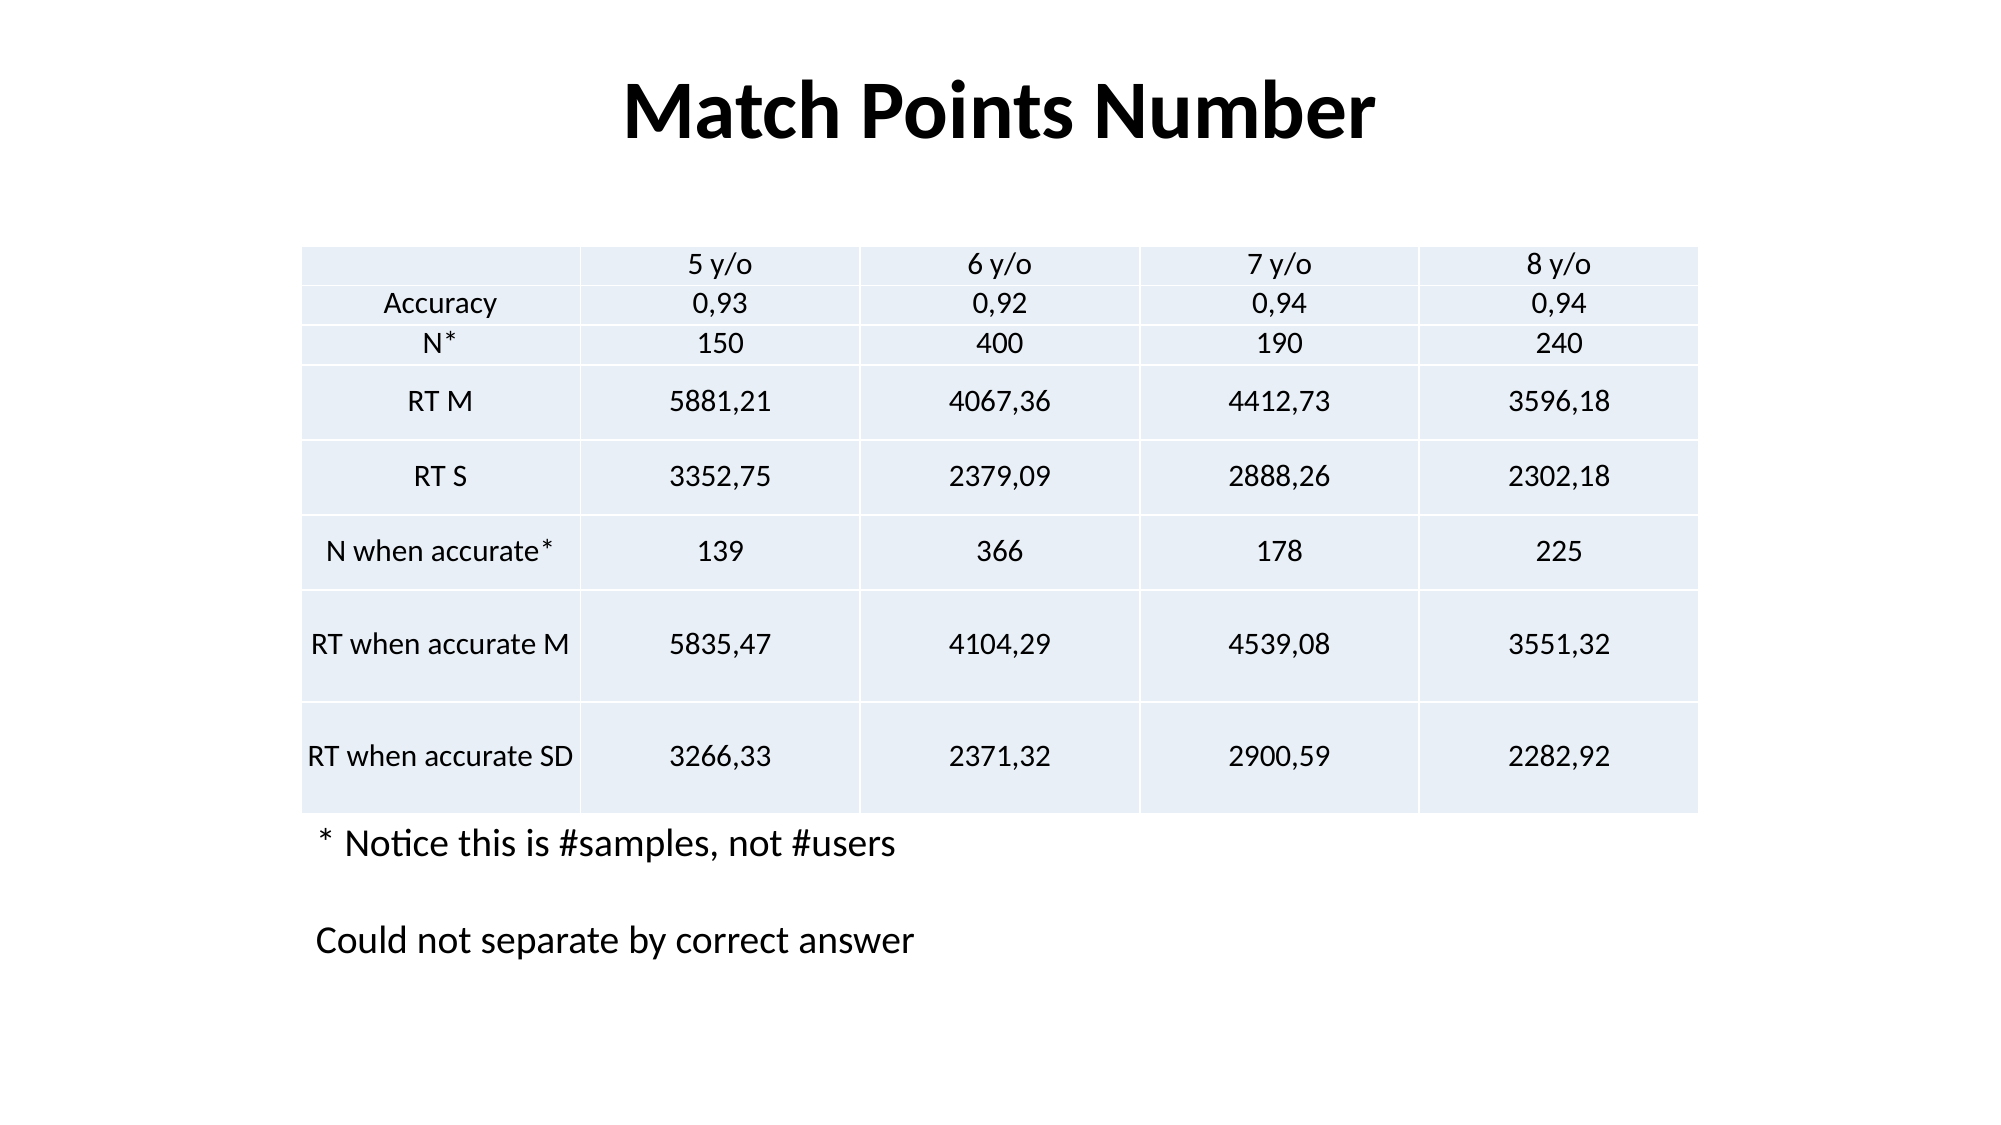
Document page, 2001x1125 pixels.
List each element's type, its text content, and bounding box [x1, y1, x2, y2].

table_cell 2282,92 [1420, 703, 1698, 813]
table_cell 0,92 [861, 286, 1139, 324]
table_cell 2302,18 [1420, 441, 1698, 514]
table_cell 178 [1141, 516, 1418, 589]
text_box Match Points Number [578, 47, 1422, 163]
table_cell 3266,33 [581, 703, 859, 813]
table_cell RT M [302, 366, 580, 439]
table_cell 3551,32 [1420, 591, 1698, 701]
table_cell 2888,26 [1141, 441, 1418, 514]
table_header 5 y/o [581, 247, 859, 285]
table_header [302, 247, 580, 285]
table_cell RT when accurate SD [302, 703, 580, 813]
table_header 6 y/o [861, 247, 1139, 285]
table_cell N when accurate* [302, 516, 580, 589]
table_cell Accuracy [302, 286, 580, 324]
table_cell 4067,36 [861, 366, 1139, 439]
table_cell 190 [1141, 326, 1418, 364]
table_cell 150 [581, 326, 859, 364]
table_cell 139 [581, 516, 859, 589]
table_cell 5881,21 [581, 366, 859, 439]
table_cell 2900,59 [1141, 703, 1418, 813]
table_cell RT when accurate M [302, 591, 580, 701]
table_header 8 y/o [1420, 247, 1698, 285]
table_cell 0,93 [581, 286, 859, 324]
table_cell 400 [861, 326, 1139, 364]
table_cell 0,94 [1141, 286, 1418, 324]
table_cell 0,94 [1420, 286, 1698, 324]
table_cell N* [302, 326, 580, 364]
table_cell 3352,75 [581, 441, 859, 514]
table_cell 4104,29 [861, 591, 1139, 701]
list * Notice this is #samples, not #users Could not separate by correct answer [300, 815, 1221, 990]
table_cell 225 [1420, 516, 1698, 589]
table_cell 3596,18 [1420, 366, 1698, 439]
table_cell 4412,73 [1141, 366, 1418, 439]
table_cell 366 [861, 516, 1139, 589]
table_cell 240 [1420, 326, 1698, 364]
table_cell 4539,08 [1141, 591, 1418, 701]
table_cell RT S [302, 441, 580, 514]
table_cell 5835,47 [581, 591, 859, 701]
table_cell 2379,09 [861, 441, 1139, 514]
table_header 7 y/o [1141, 247, 1418, 285]
table_cell 2371,32 [861, 703, 1139, 813]
